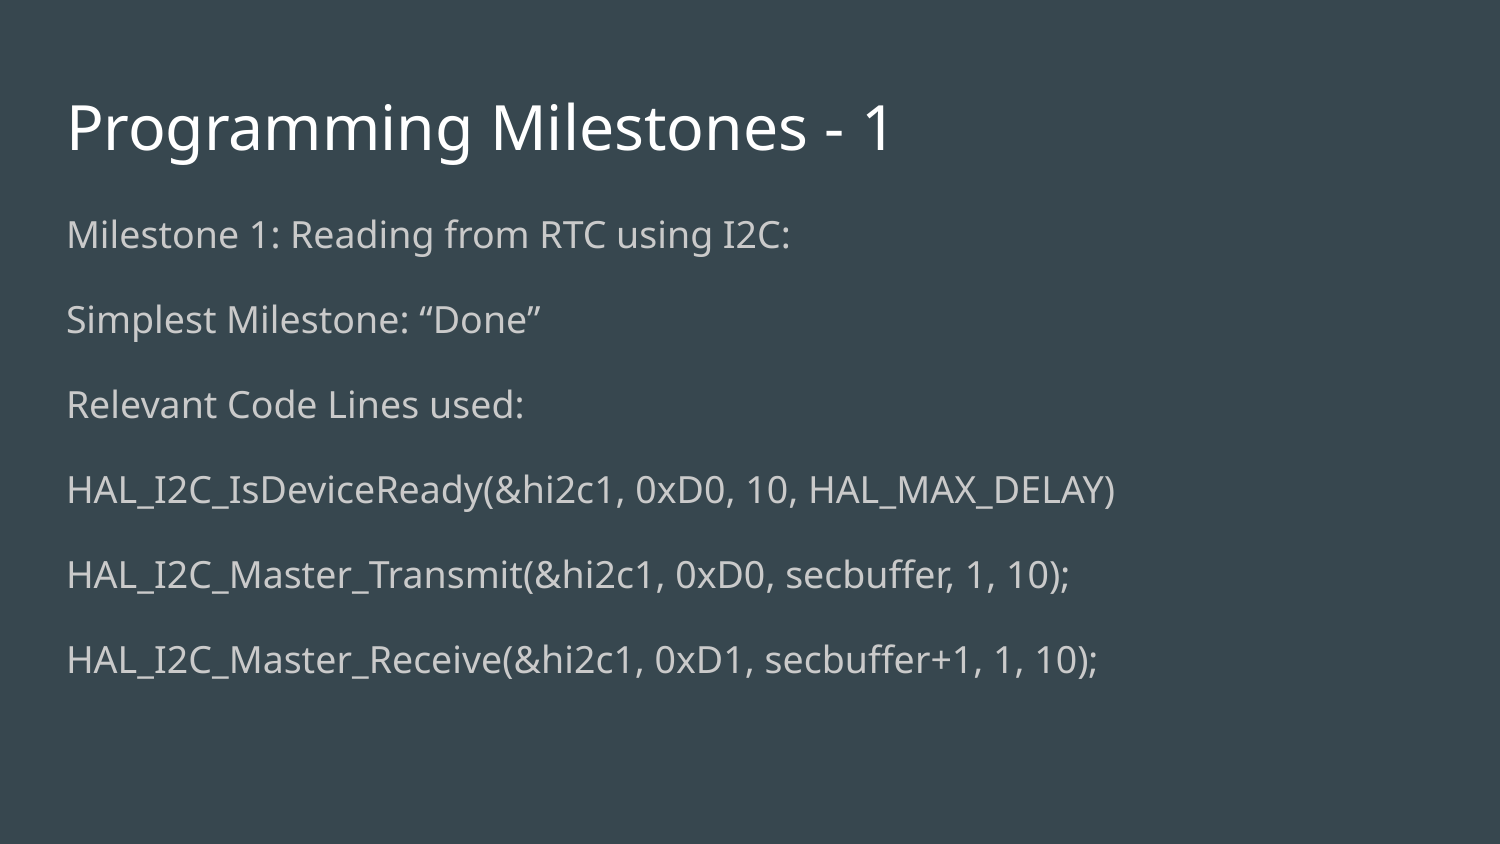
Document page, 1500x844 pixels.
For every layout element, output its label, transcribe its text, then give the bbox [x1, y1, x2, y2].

list Milestone 1: Reading from RTC using I2C: Simplest Milestone: “Done” Relevant Code Lines used: HAL_I2C_IsDeviceReady(&hi2c1, 0xD0, 10, HAL_MAX_DELAY) HAL_I2C_Master_Transmit(&hi2c1, 0xD0, secbuffer, 1, 10); HAL_I2C_Master_Receive(&hi2c1, 0xD1, secbuffer+1, 1, 10); [51, 189, 1449, 750]
title Programming Milestones - 1 [51, 72, 1449, 167]
